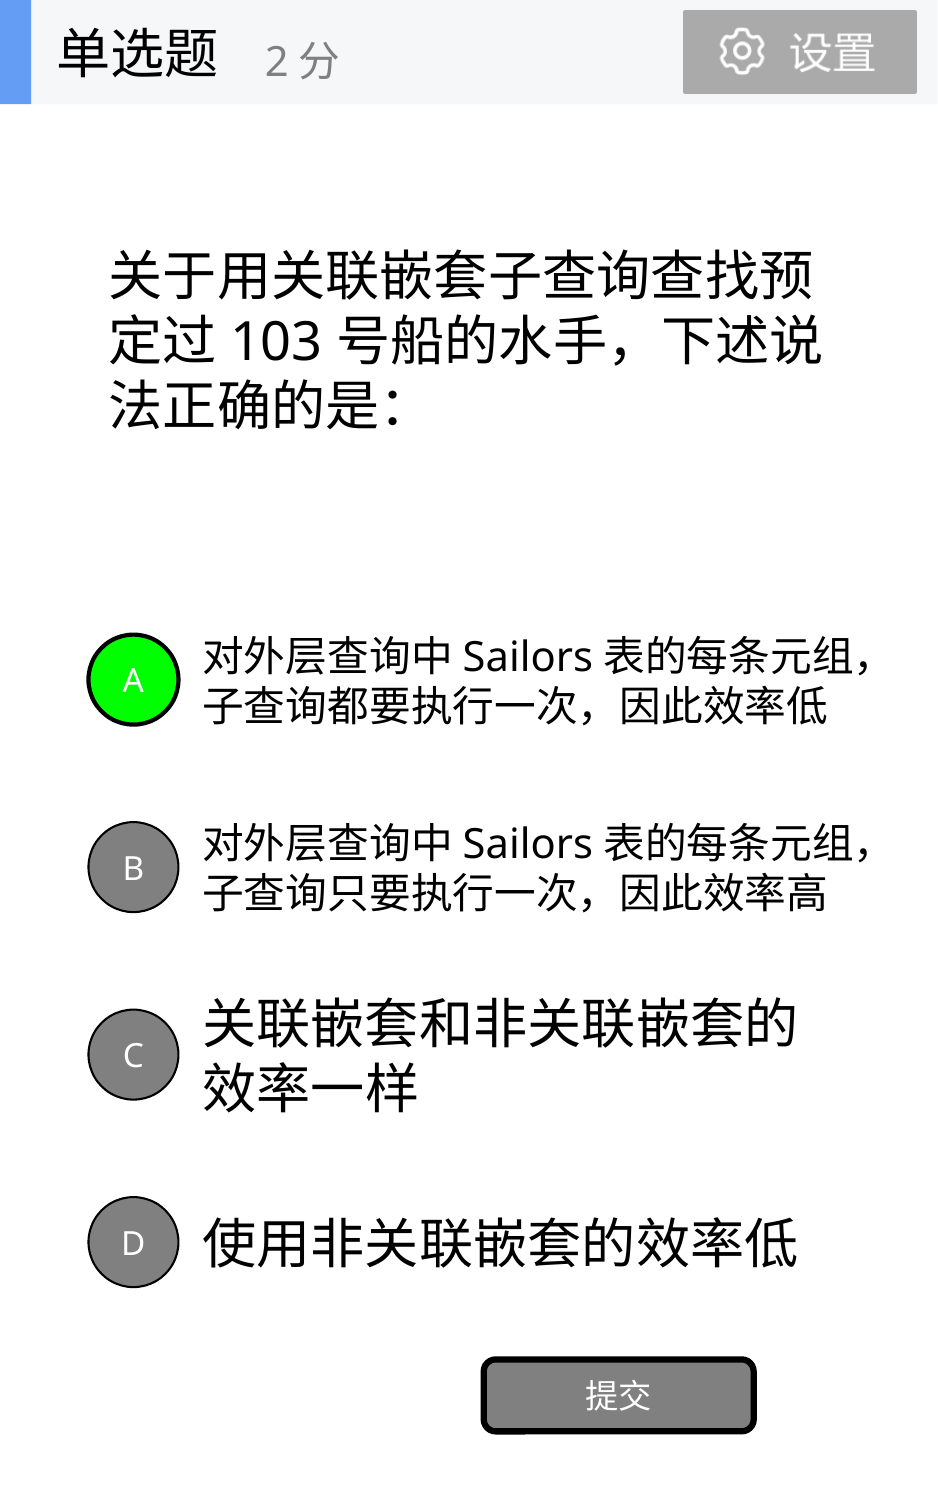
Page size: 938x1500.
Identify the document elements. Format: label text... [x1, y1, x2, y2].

text_box 关于用关联嵌套子查询查找预定过103号船的水手，下述说法正确的是： [93, 105, 844, 573]
text_box 对外层查询中Sailors表的每条元组，子查询都要执行一次，因此效率低 [187, 609, 917, 750]
text_box 对外层查询中Sailors表的每条元组，子查询只要执行一次，因此效率高 [187, 796, 917, 938]
text_box 关联嵌套和非关联嵌套的效率一样 [187, 984, 844, 1125]
text_box D [87, 1196, 180, 1289]
text_box C [87, 1008, 180, 1101]
text_box A [87, 633, 180, 726]
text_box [0, 0, 938, 105]
picture [683, 10, 917, 94]
text_box 提交 [482, 1358, 755, 1433]
text_box B [87, 821, 180, 914]
text_box 使用非关联嵌套的效率低 [187, 1171, 844, 1313]
